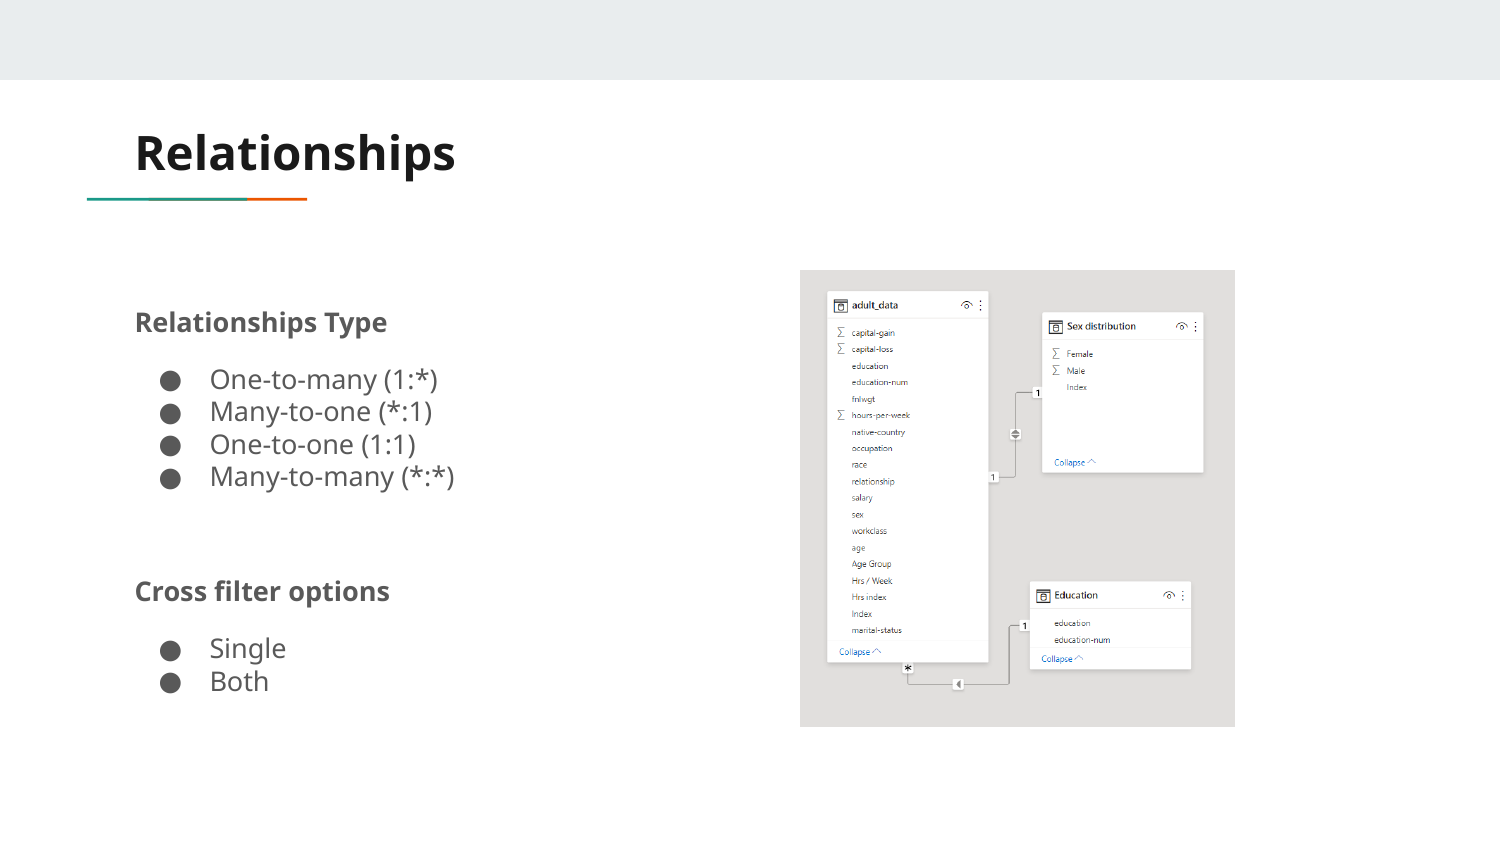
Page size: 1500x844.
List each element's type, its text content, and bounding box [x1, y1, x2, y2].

list Relationships Type One-to-many (1:*) Many-to-one (*:1) One-to-one (1:1) Many-to-many (*:*) Cross filter options Single Both [119, 290, 795, 719]
title Relationships [119, 108, 1381, 196]
picture [800, 270, 1235, 727]
